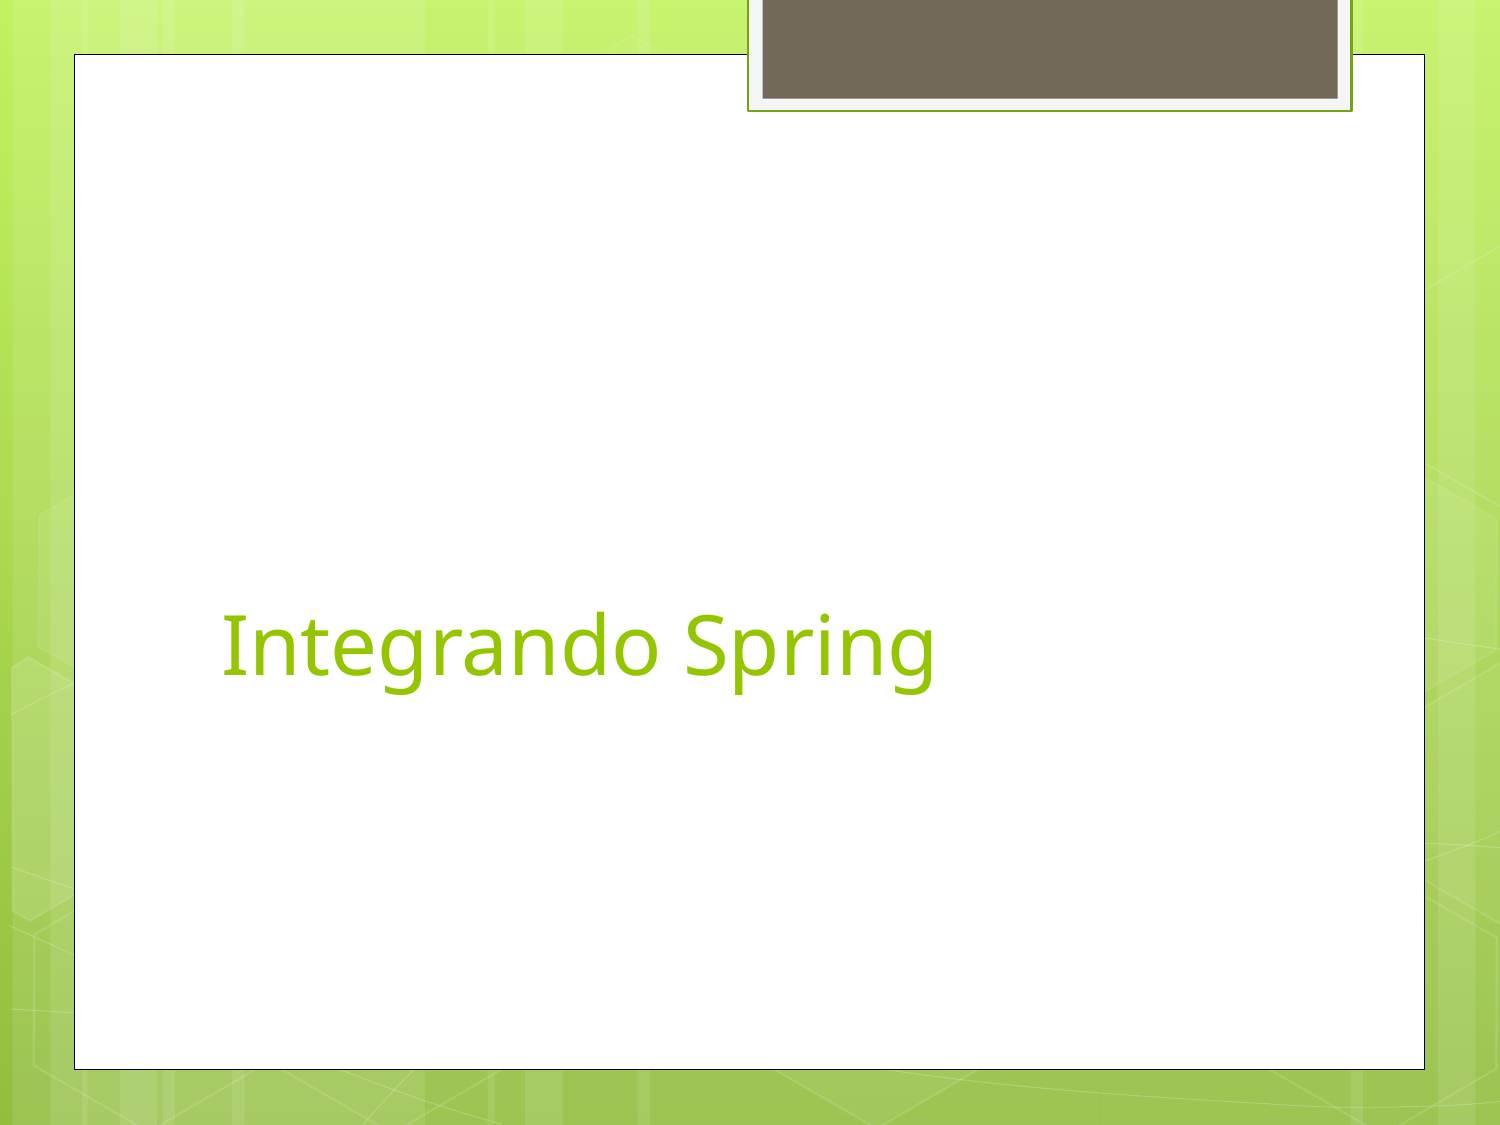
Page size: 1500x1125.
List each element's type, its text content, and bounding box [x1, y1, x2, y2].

title Integrando Spring [206, 475, 1296, 700]
